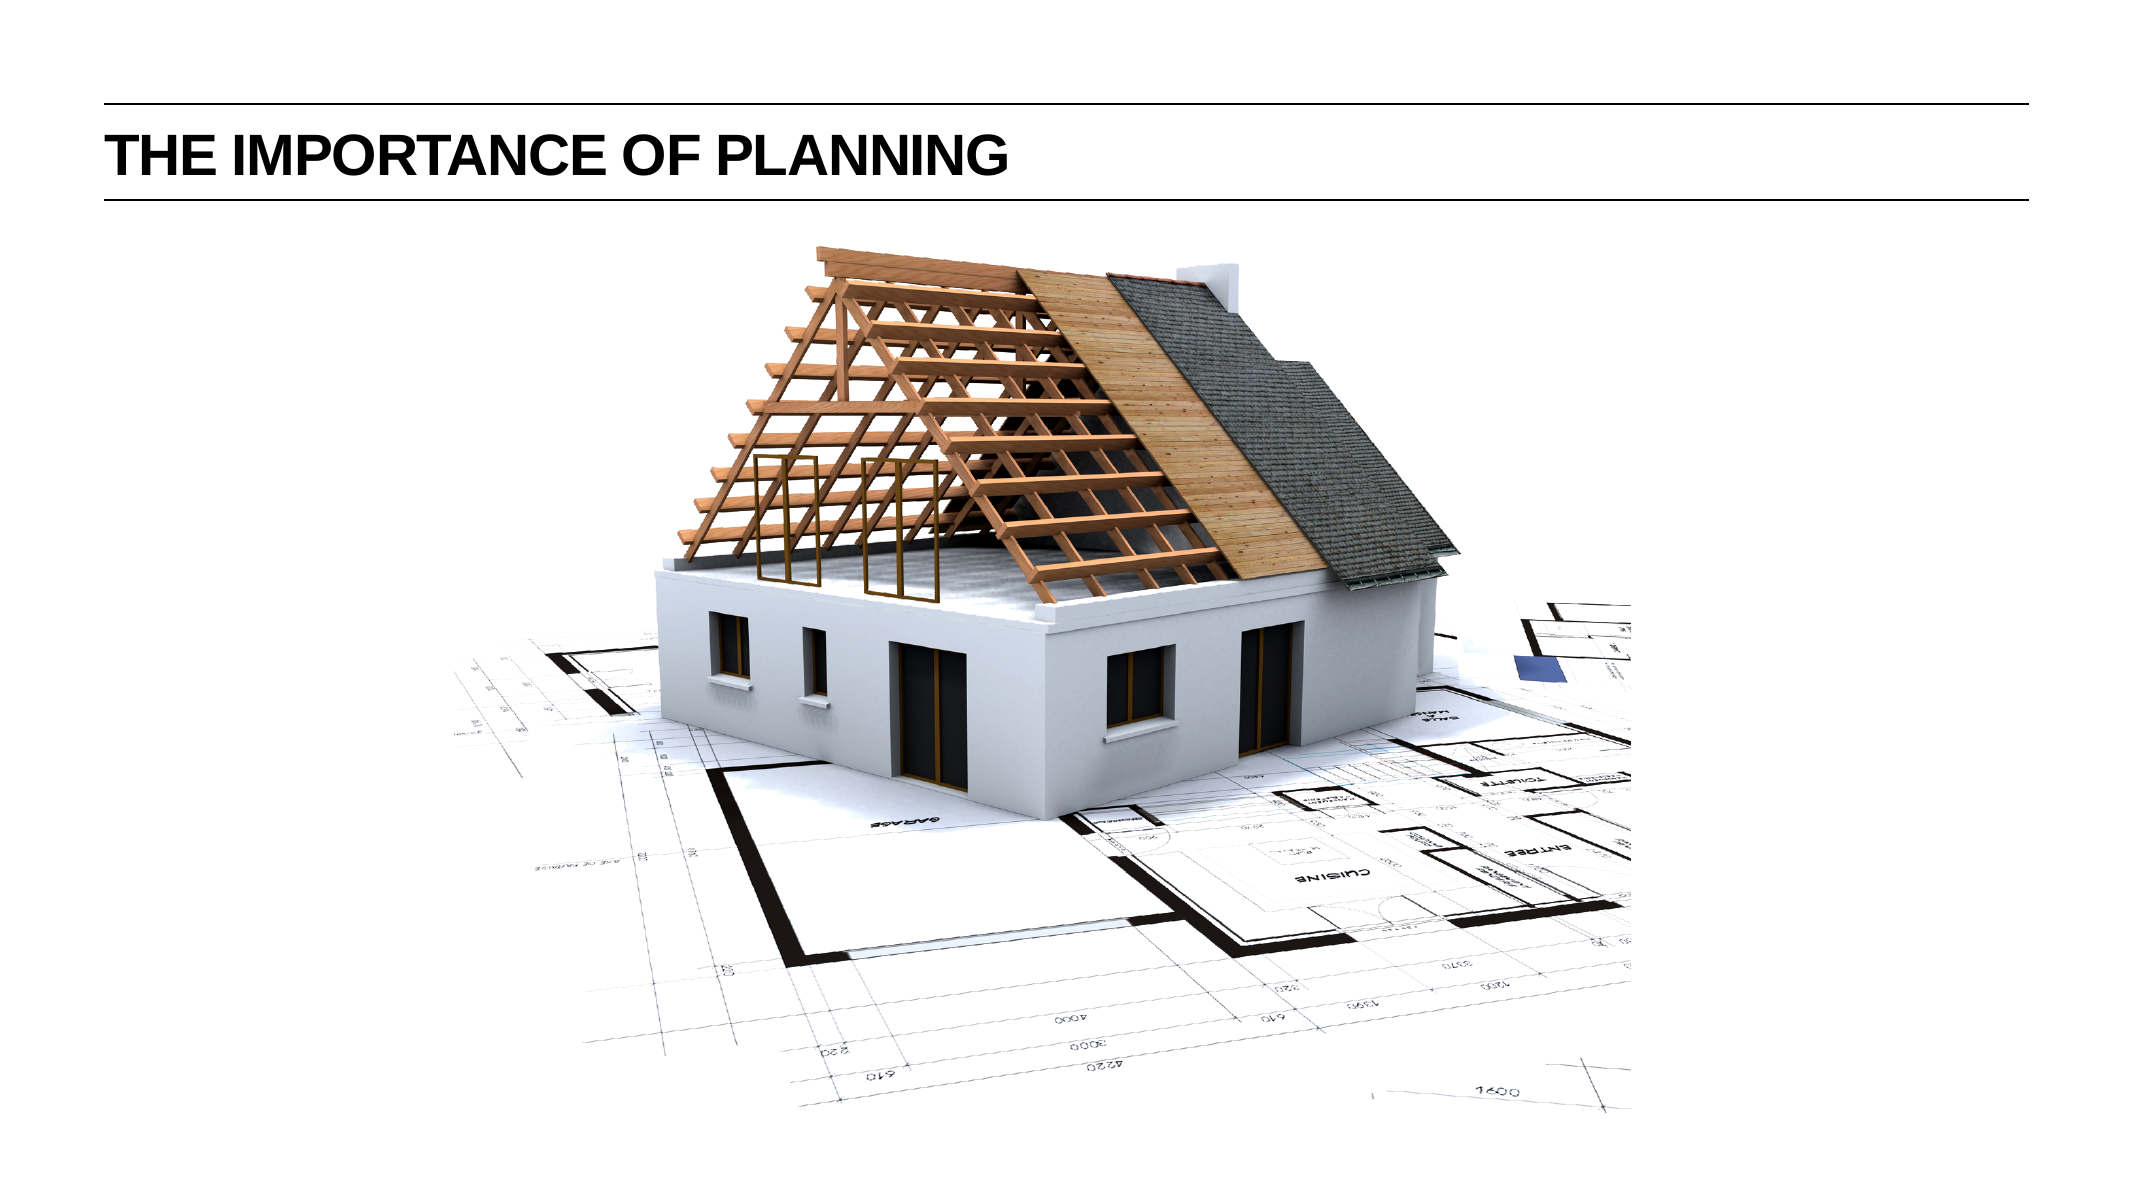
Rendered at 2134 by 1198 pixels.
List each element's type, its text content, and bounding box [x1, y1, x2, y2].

text_box The importance of planning [104, 120, 1631, 188]
picture [444, 232, 1631, 1114]
